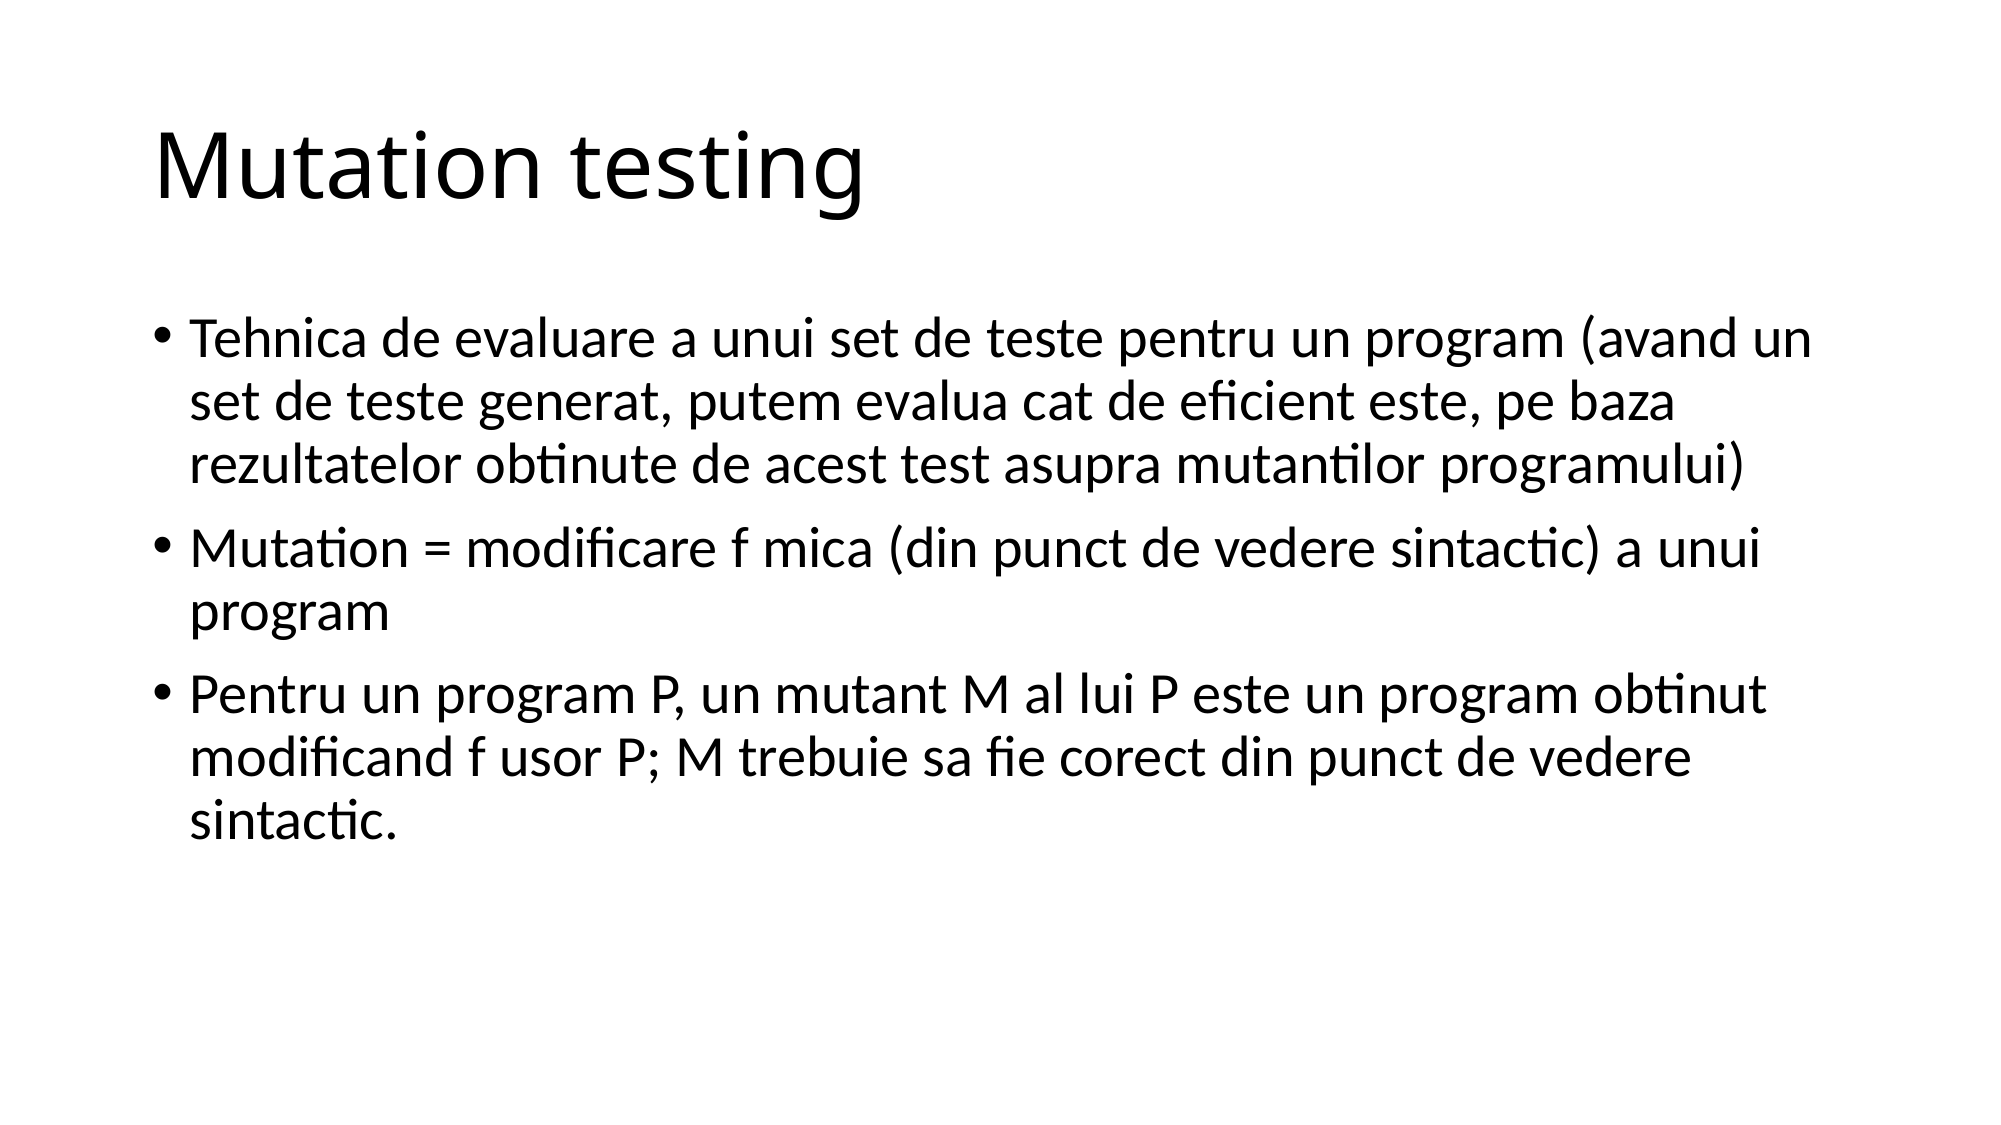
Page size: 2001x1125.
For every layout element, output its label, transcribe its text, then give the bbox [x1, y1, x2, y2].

list Tehnica de evaluare a unui set de teste pentru un program (avand un set de teste generat, putem evalua cat de eficient este, pe baza rezultatelor obtinute de acest test asupra mutantilor programului) Mutation = modificare f mica (din punct de vedere sintactic) a unui program Pentru un program P, un mutant M al lui P este un program obtinut modificand f usor P; M trebuie sa fie corect din punct de vedere sintactic. [137, 299, 1863, 1014]
title Mutation testing [137, 59, 1863, 278]
